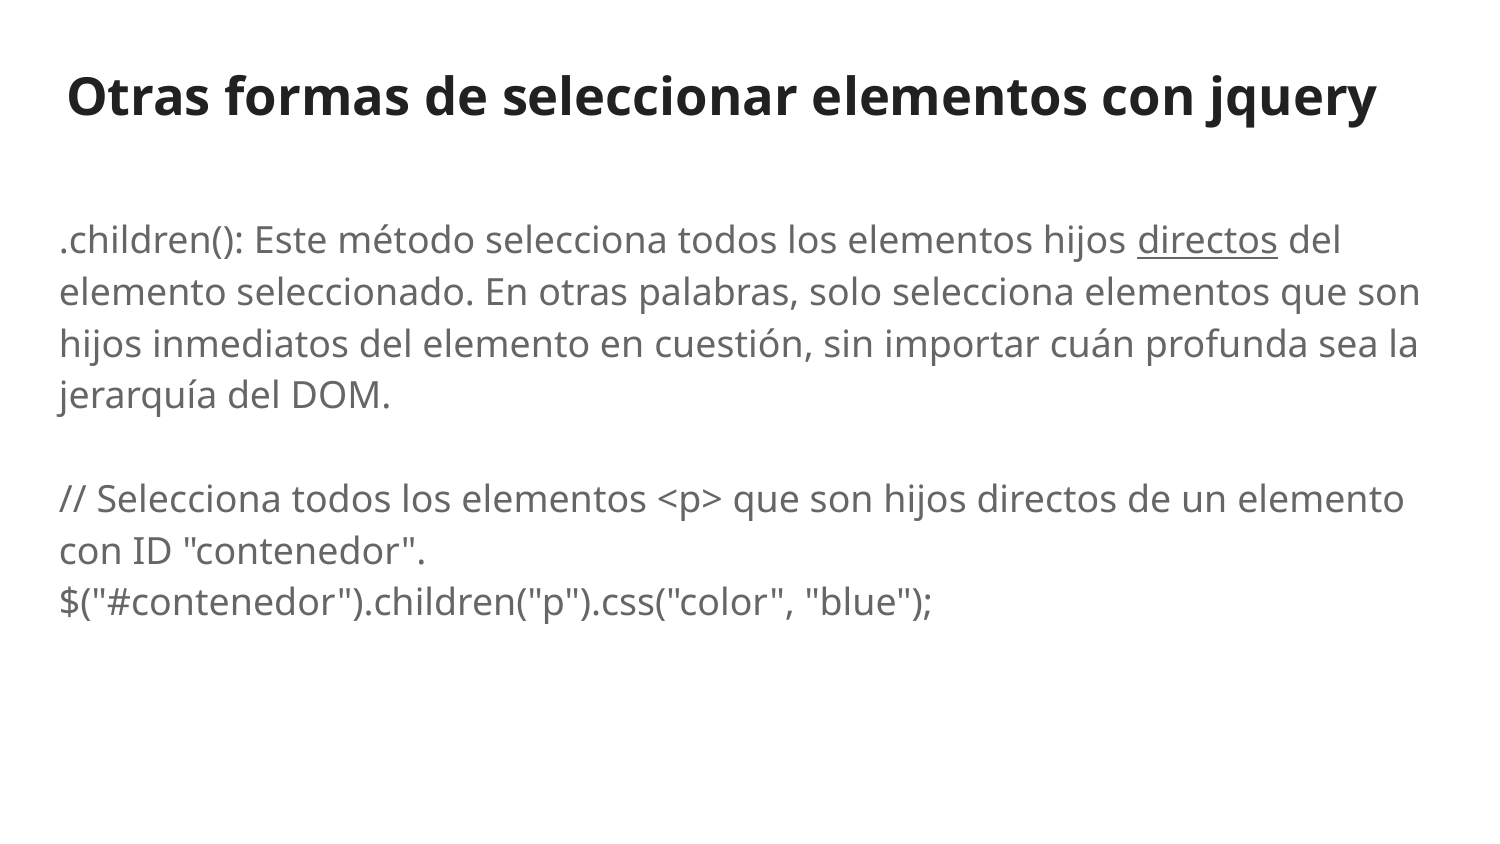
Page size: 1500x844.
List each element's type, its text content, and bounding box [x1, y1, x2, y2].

title Otras formas de seleccionar elementos con jquery [51, 48, 1449, 180]
list .children(): Este método selecciona todos los elementos hijos directos del elemento seleccionado. En otras palabras, solo selecciona elementos que son hijos inmediatos del elemento en cuestión, sin importar cuán profunda sea la jerarquía del DOM. // Selecciona todos los elementos <p> que son hijos directos de un elemento con ID "contenedor". $("#contenedor").children("p").css("color", "blue"); [43, 194, 1442, 743]
